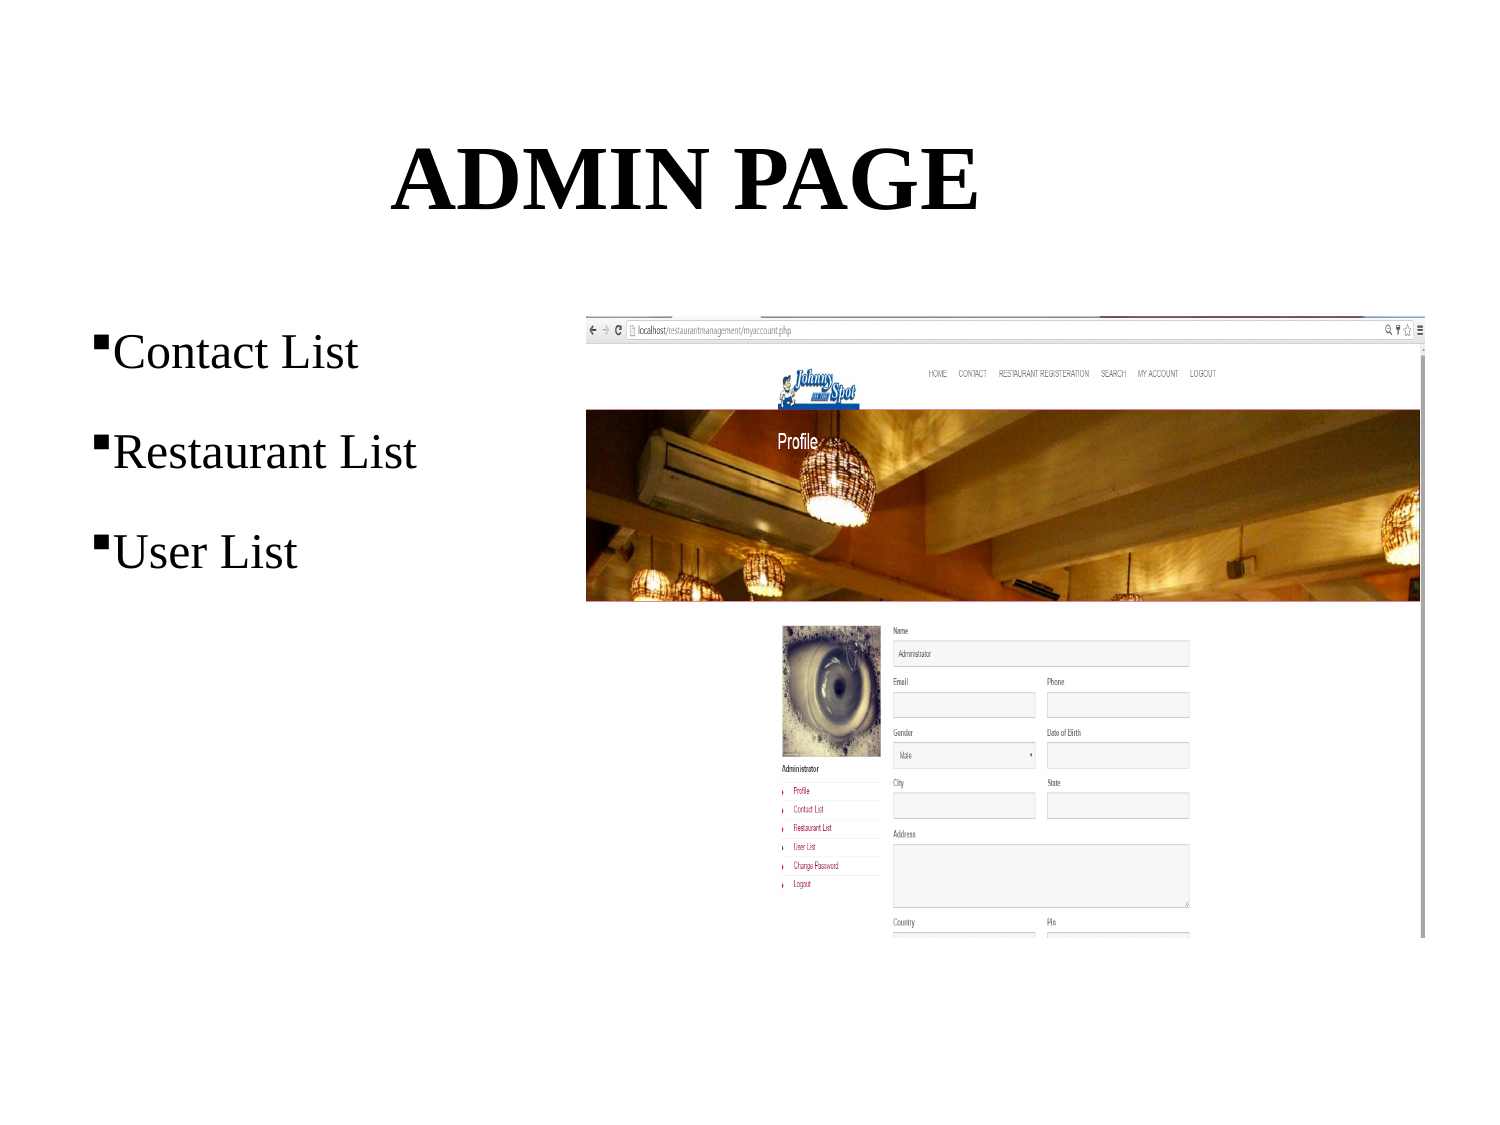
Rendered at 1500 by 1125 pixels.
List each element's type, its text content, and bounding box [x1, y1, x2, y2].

list Contact List Restaurant List User List [75, 281, 569, 1005]
title ADMIN PAGE [75, 44, 1430, 236]
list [586, 316, 1426, 938]
